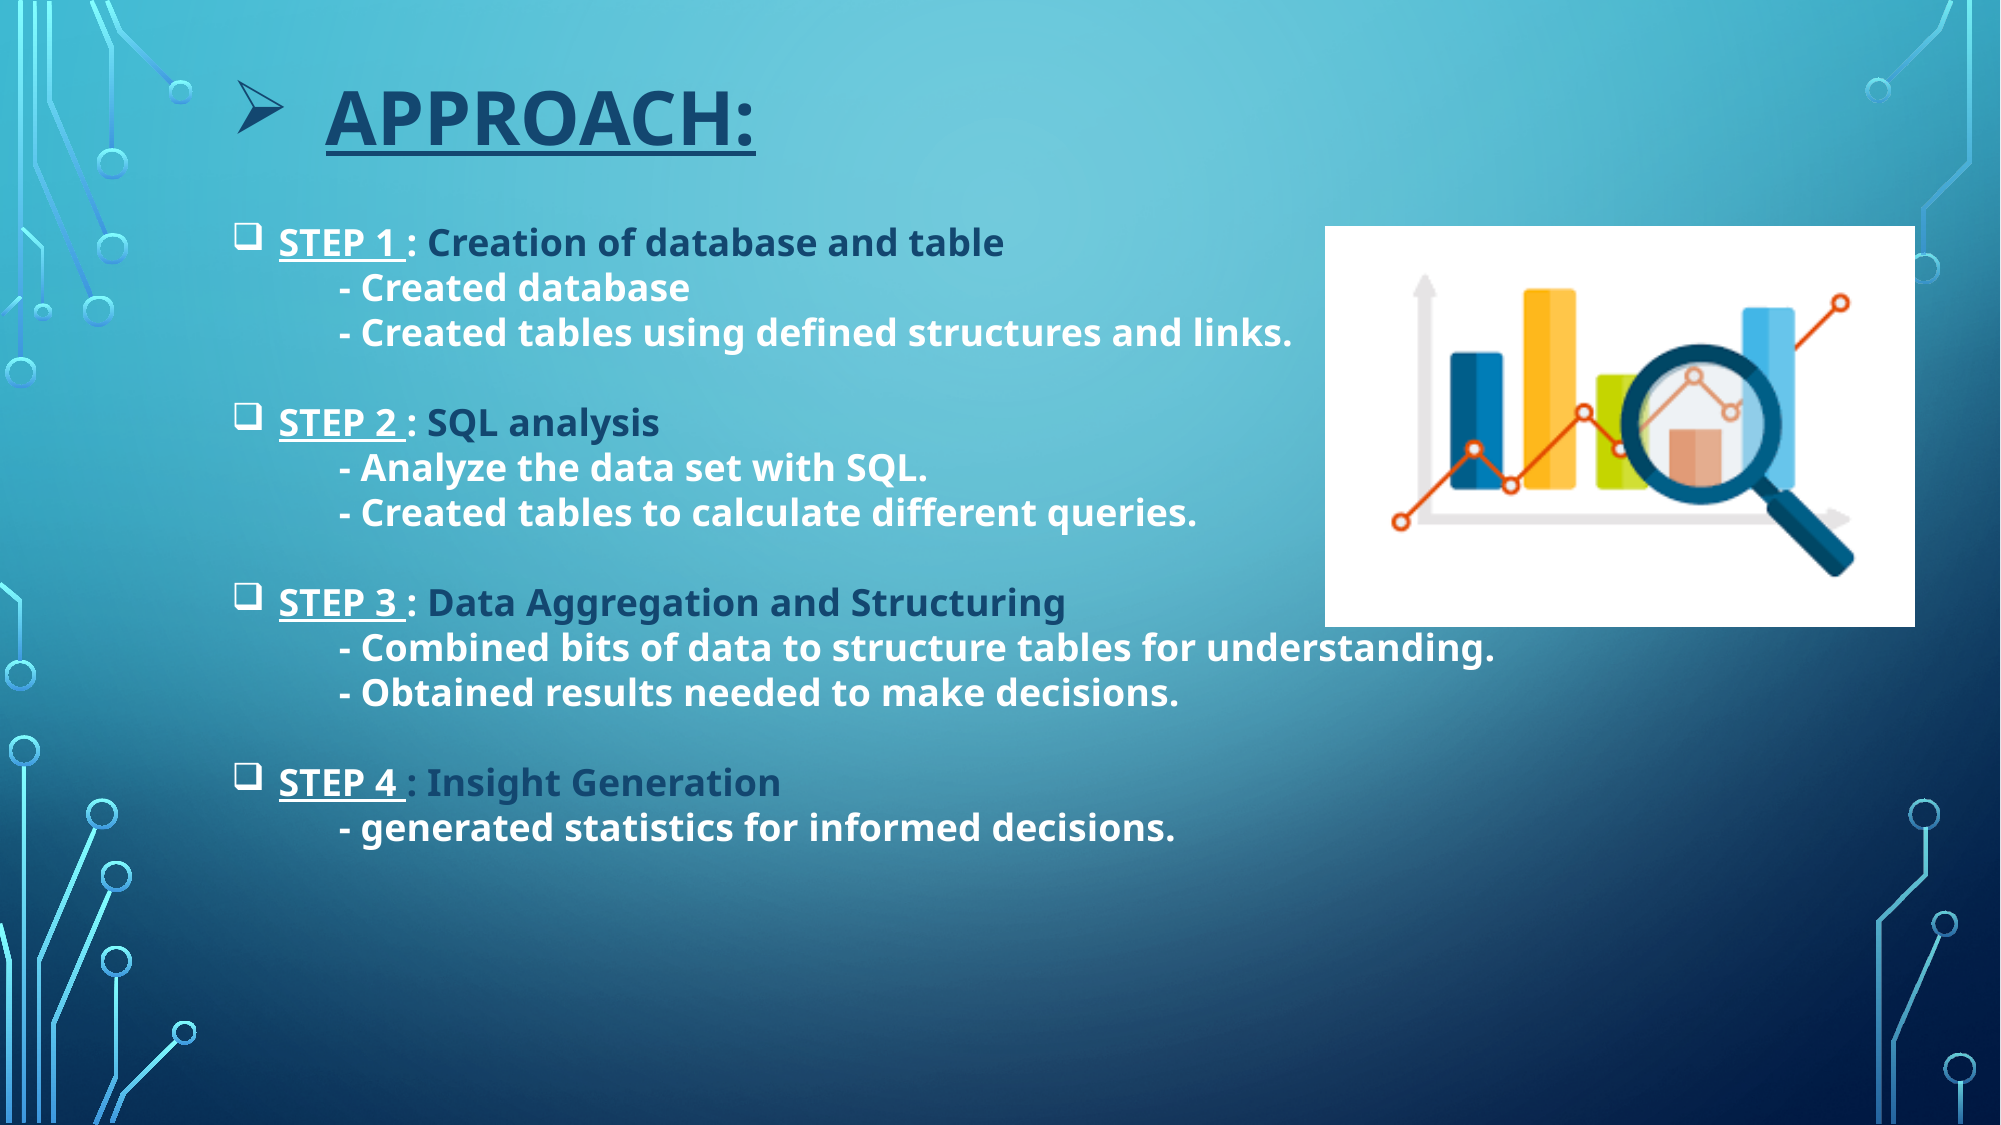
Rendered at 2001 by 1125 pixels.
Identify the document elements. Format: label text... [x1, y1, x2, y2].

title APPROACH: [216, 0, 1842, 226]
picture [1325, 226, 1915, 628]
text_box STEP 1 : Creation of database and table - Created database - Created tables using defined structures and links. STEP 2 : SQL analysis - Analyze the data set with SQL. - Created tables to calculate different queries. STEP 3 : Data Aggregation and Structuring - Combined bits of data to structure tables for understanding. - Obtained results needed to make decisions. STEP 4 : Insight Generation - generated statistics for informed decisions. [216, 211, 1732, 857]
